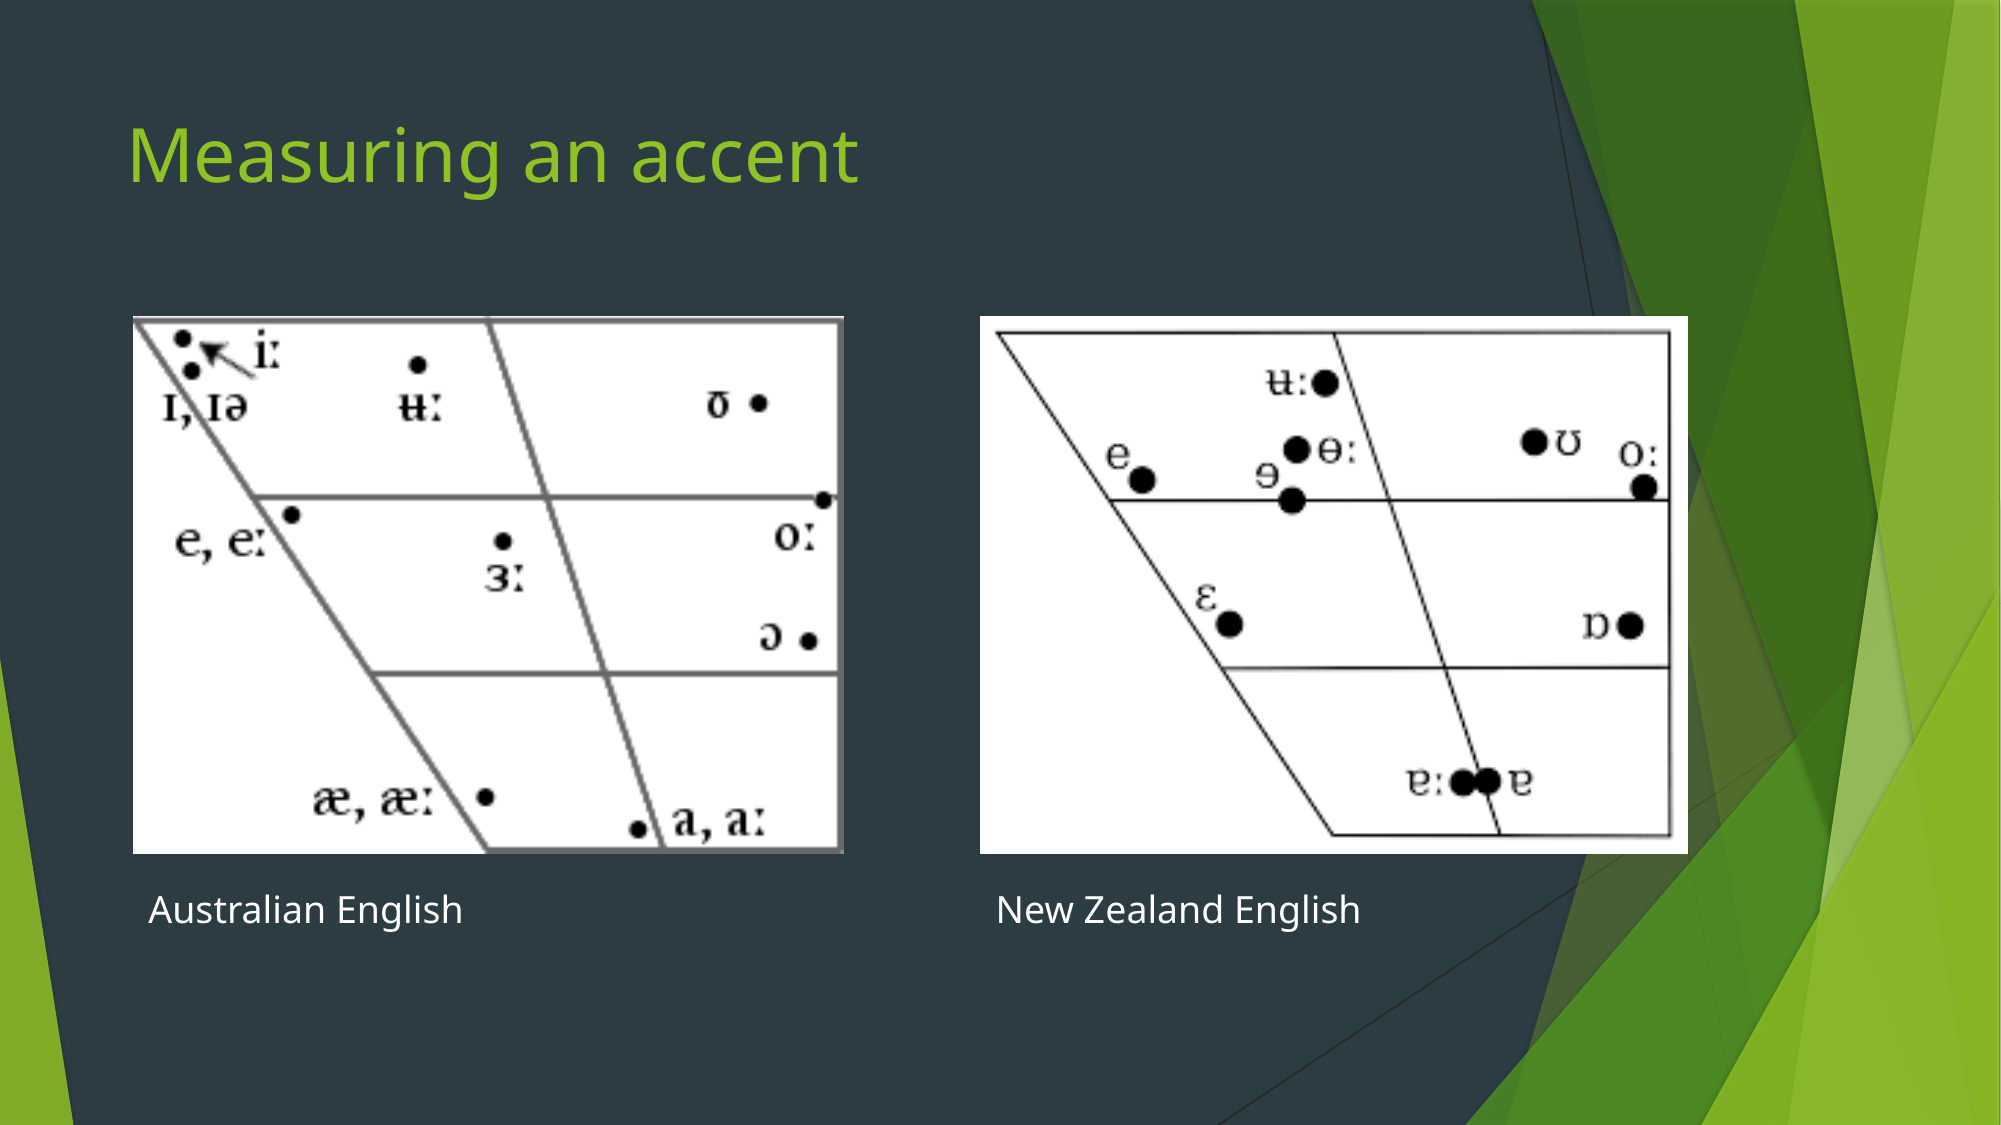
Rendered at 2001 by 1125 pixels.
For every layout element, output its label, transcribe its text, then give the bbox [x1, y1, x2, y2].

title Measuring an accent [111, 99, 1522, 317]
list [132, 316, 845, 855]
text_box Australian English [133, 878, 844, 938]
text_box New Zealand English [980, 878, 1688, 938]
picture [980, 316, 1689, 855]
